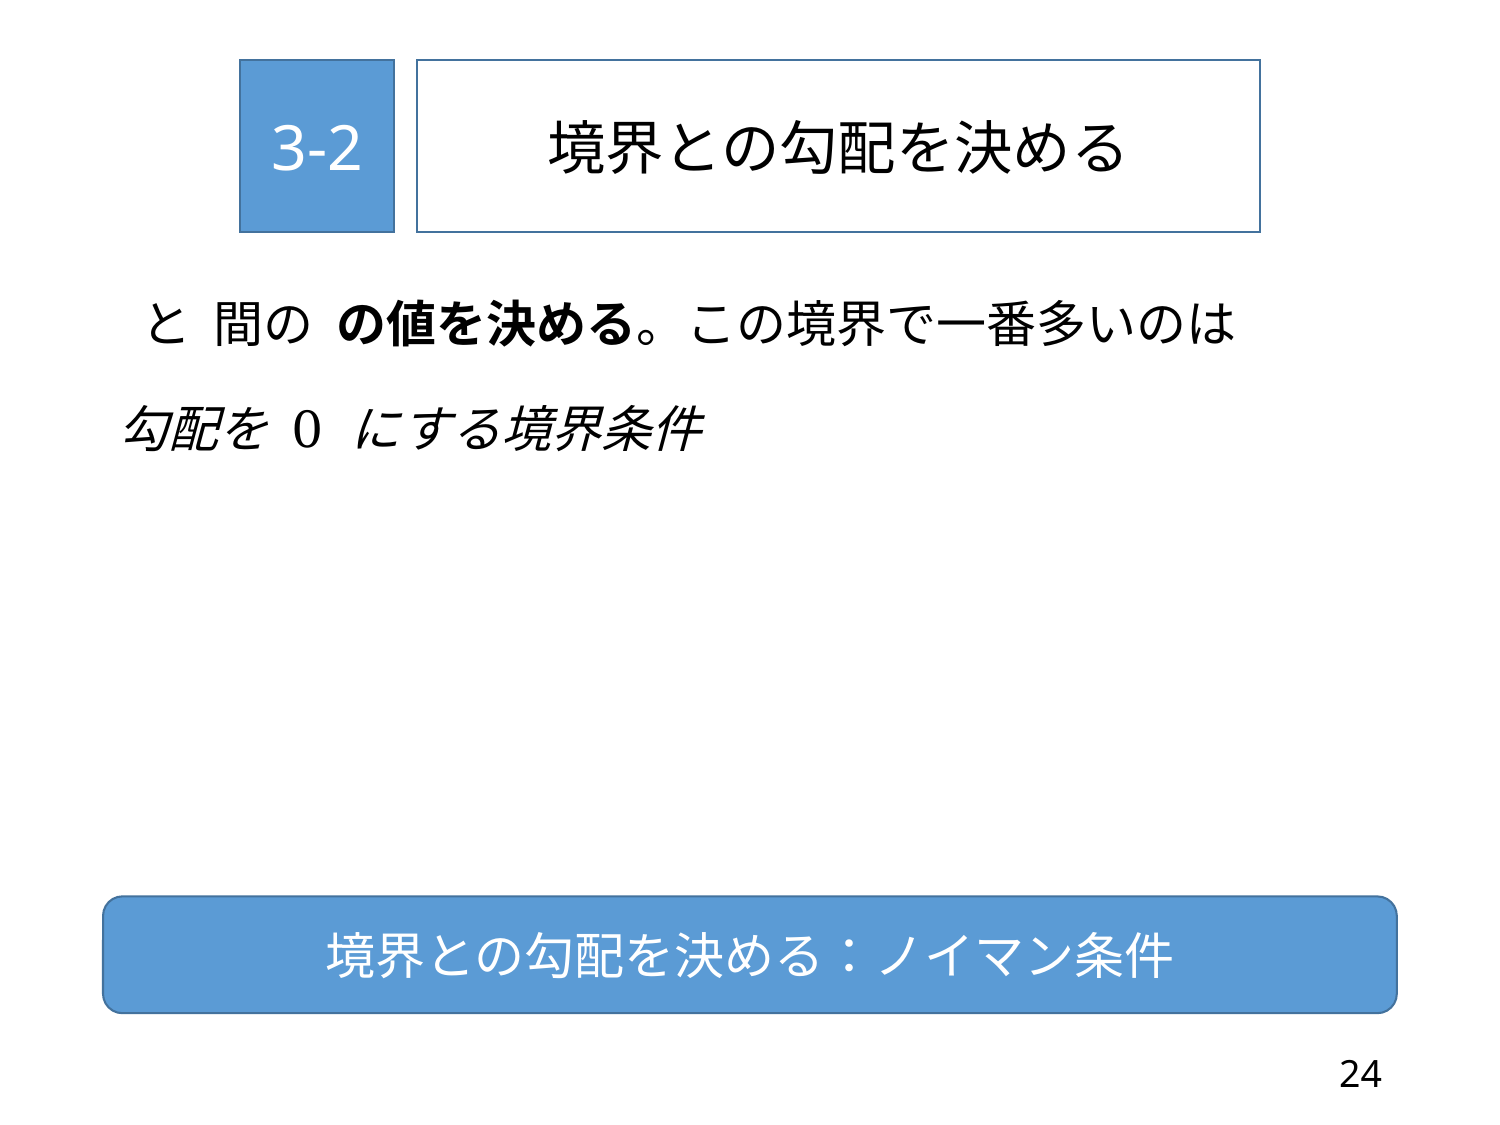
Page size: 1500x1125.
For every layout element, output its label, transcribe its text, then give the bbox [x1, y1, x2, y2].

text_box 境界との勾配を決める：ノイマン条件 [101, 895, 1398, 1015]
slide_number 24 [1059, 1042, 1397, 1103]
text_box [240, 59, 1260, 232]
